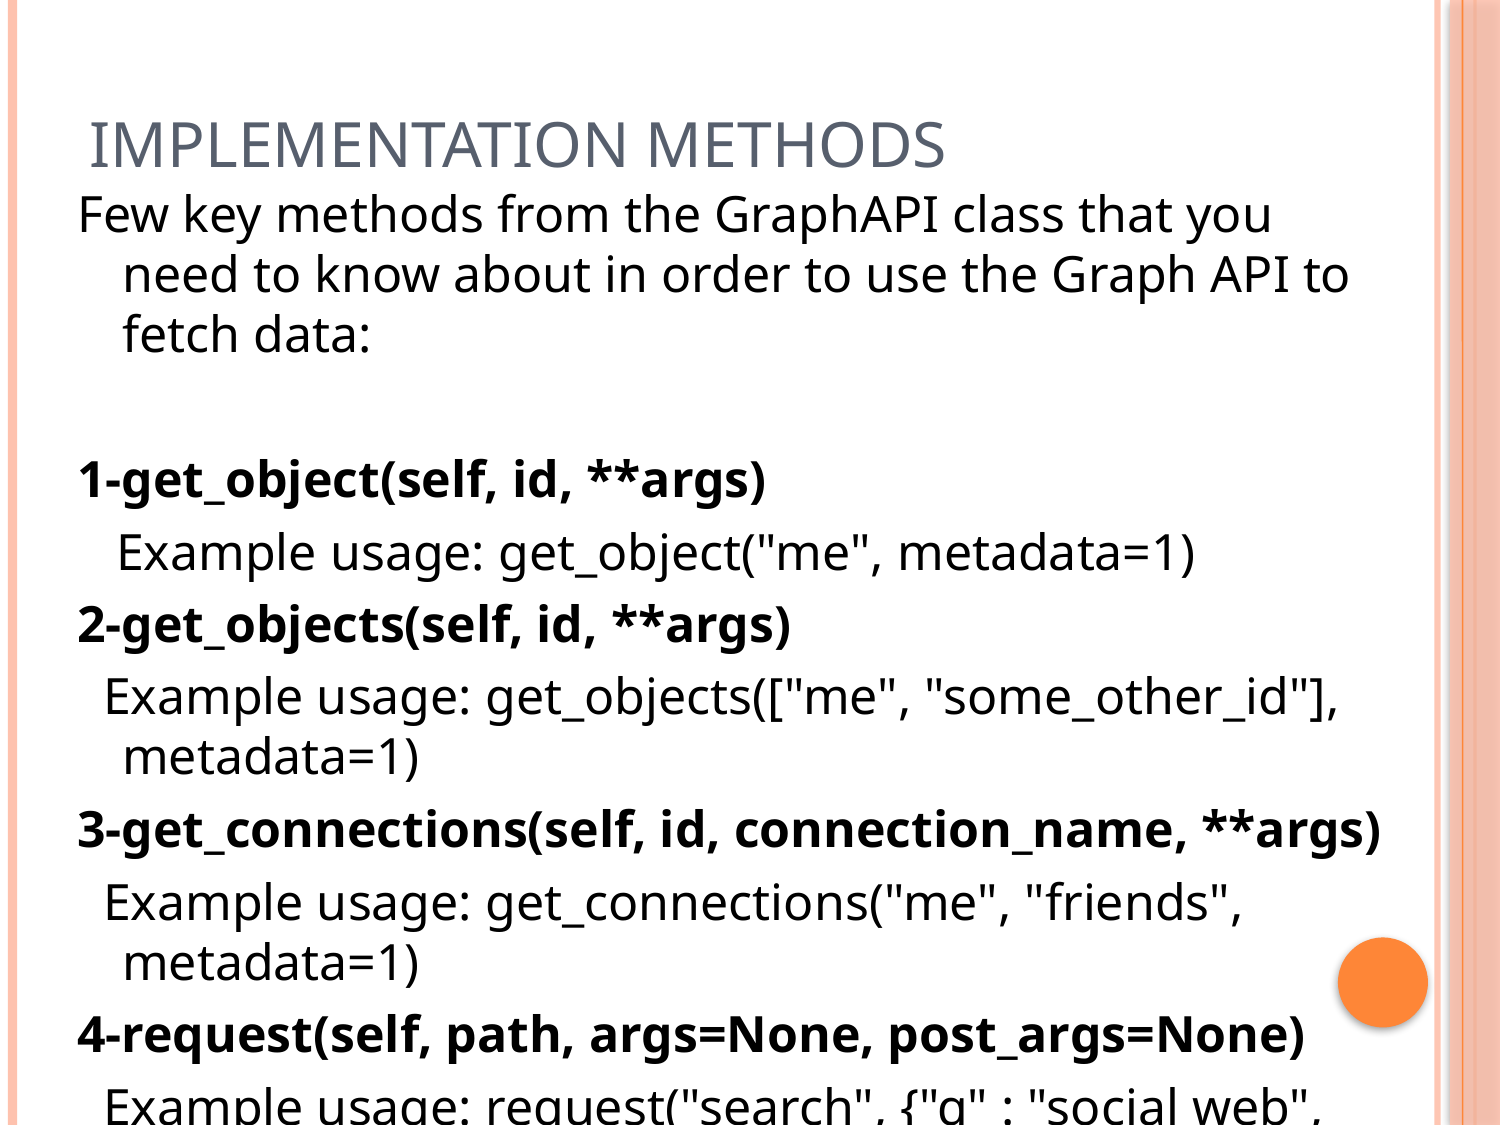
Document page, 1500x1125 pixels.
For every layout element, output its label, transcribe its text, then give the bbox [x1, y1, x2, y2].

list Few key methods from the GraphAPI class that you need to know about in order to use the Graph API to fetch data: 1-get_object(self, id, **args) Example usage: get_object("me", metadata=1) 2-get_objects(self, id, **args) Example usage: get_objects(["me", "some_other_id"], metadata=1) 3-get_connections(self, id, connection_name, **args) Example usage: get_connections("me", "friends", metadata=1) 4-request(self, path, args=None, post_args=None) Example usage: request("search", {"q" : "social web", "type" : "page"}) [62, 174, 1413, 968]
title Implementation Methods [75, 0, 1425, 188]
